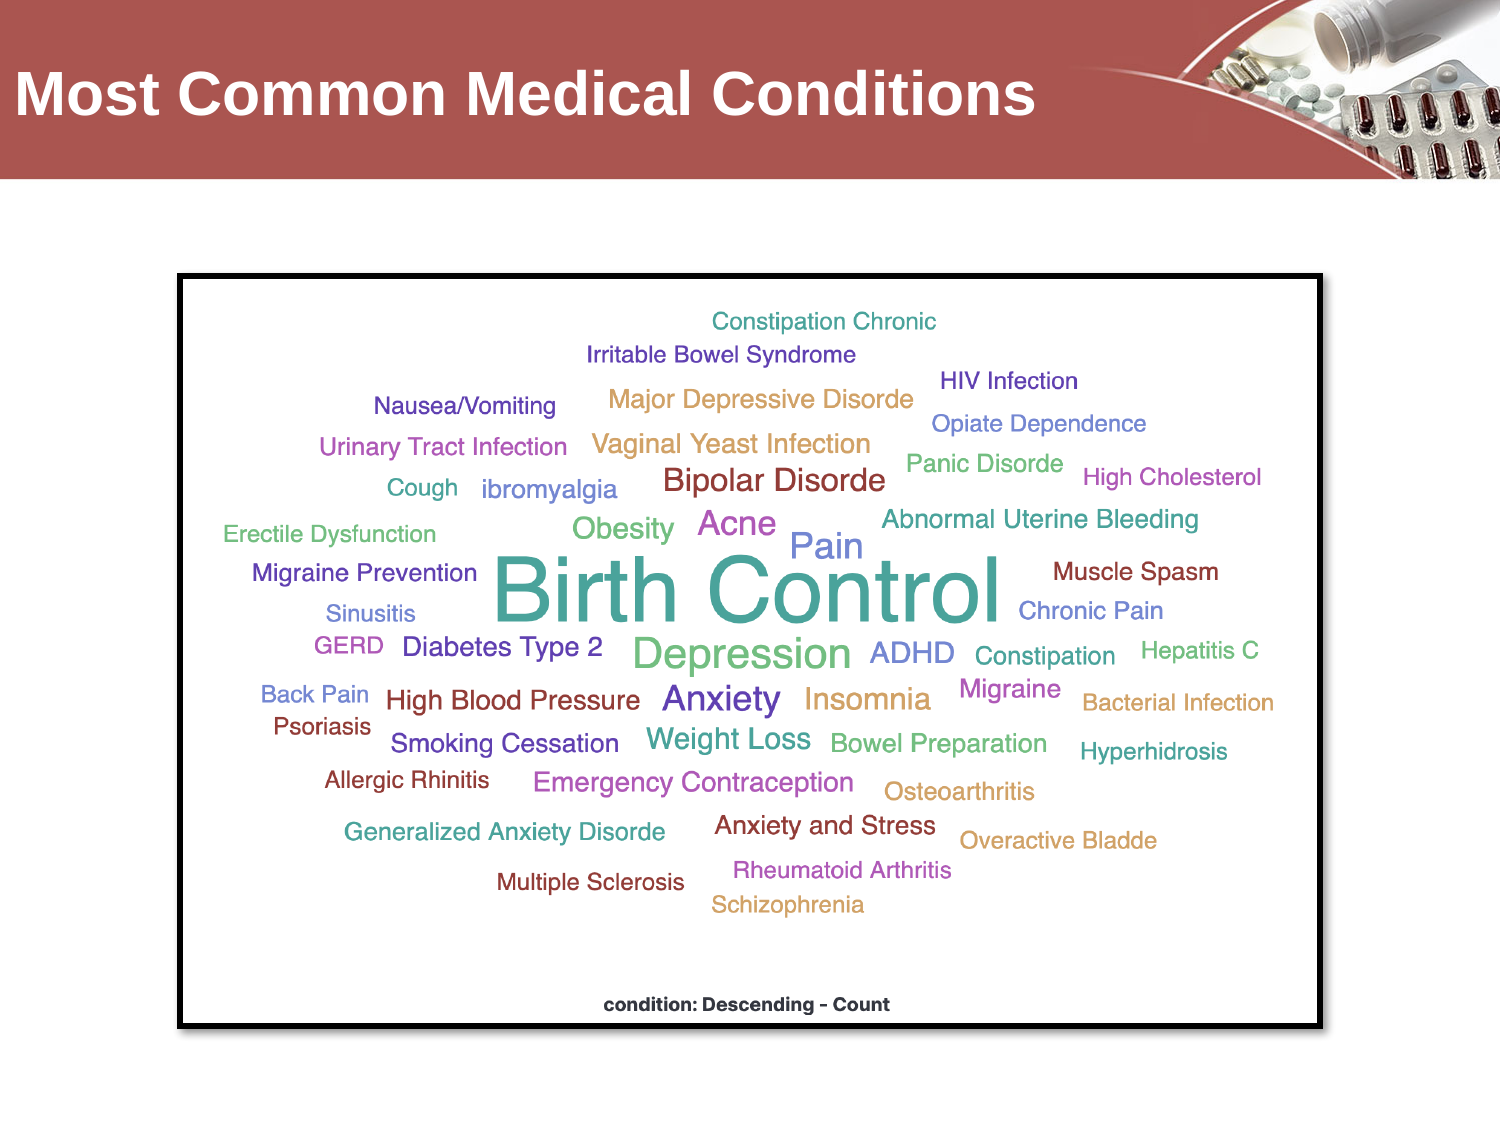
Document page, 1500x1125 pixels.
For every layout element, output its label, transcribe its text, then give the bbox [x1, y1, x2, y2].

picture [0, 179, 1500, 1125]
title Most Common Medical Conditions [0, 2, 1500, 179]
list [182, 278, 1318, 1024]
